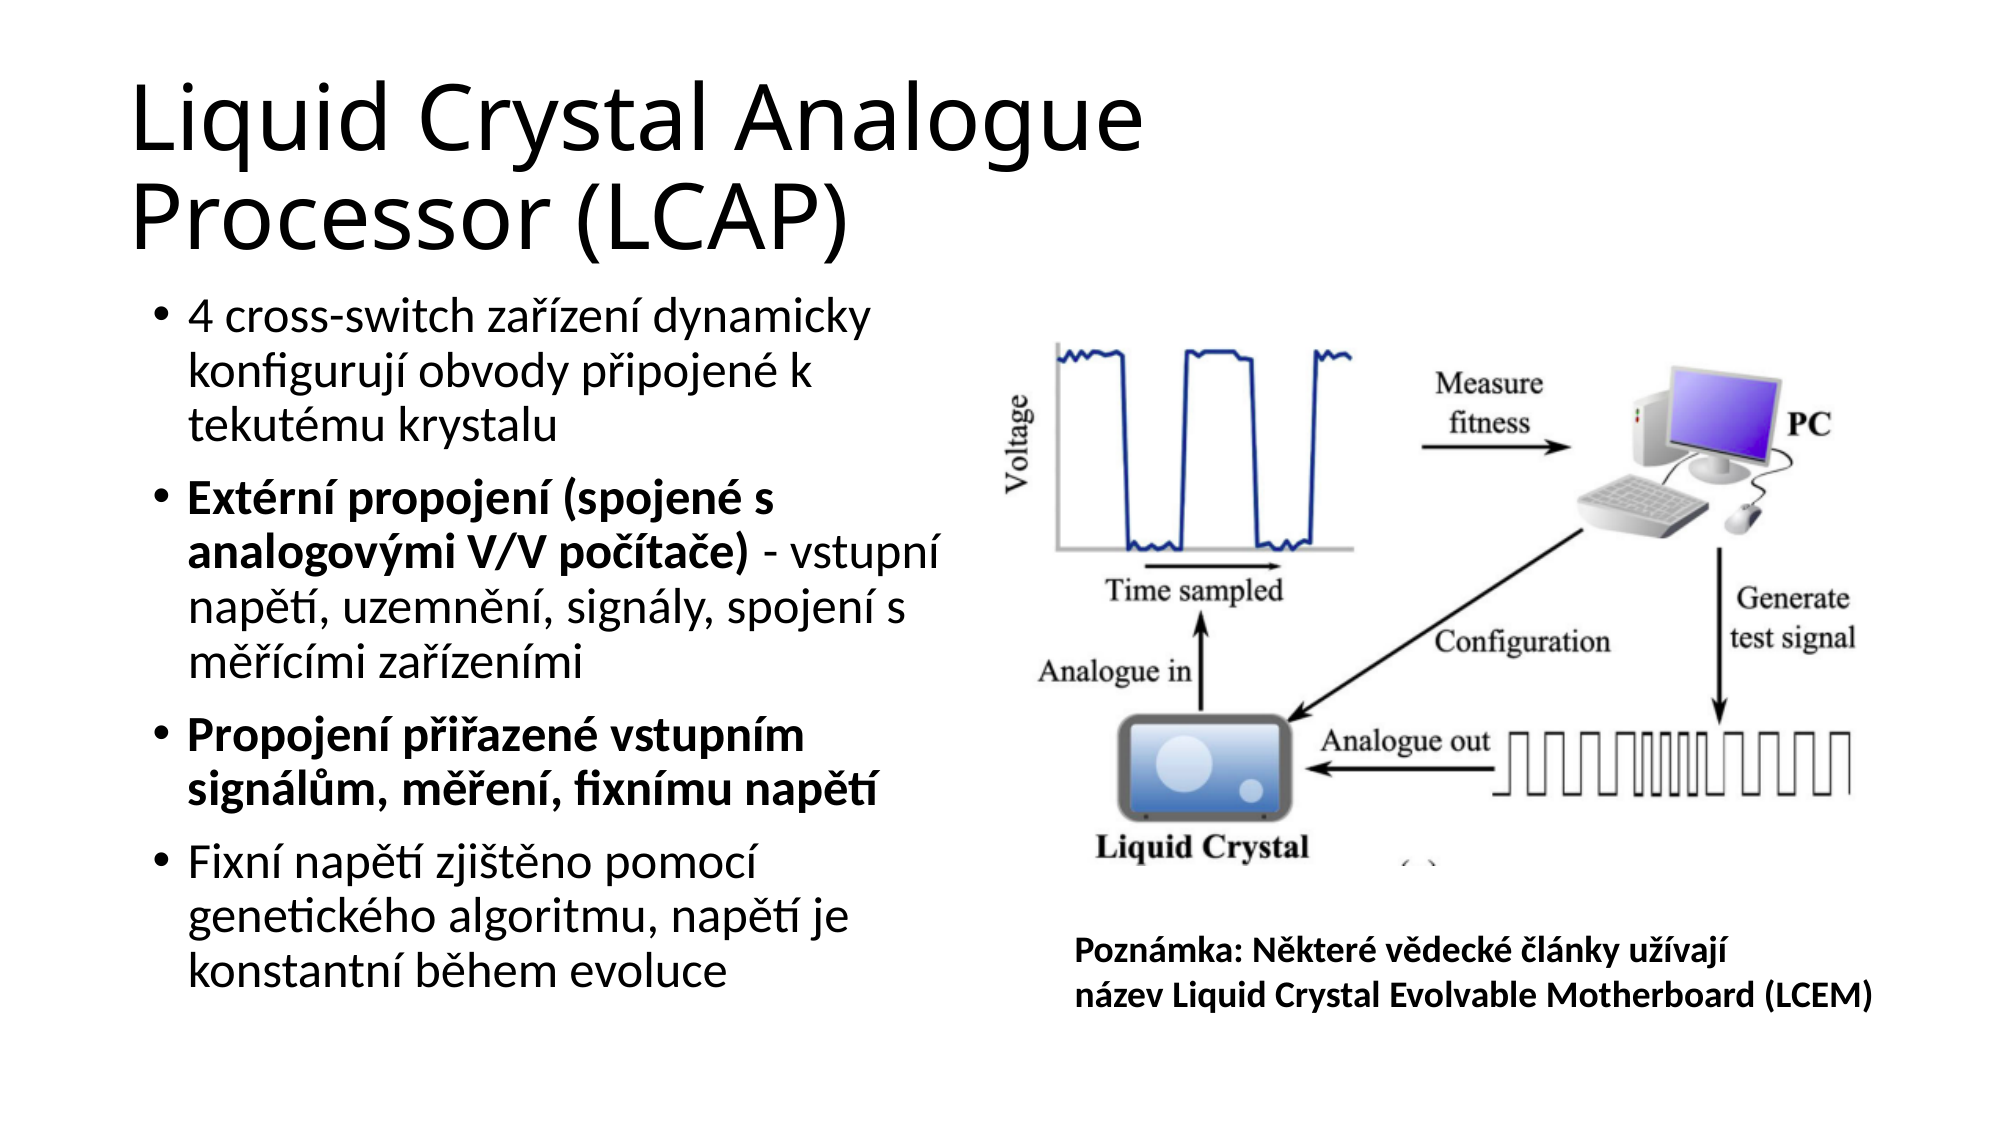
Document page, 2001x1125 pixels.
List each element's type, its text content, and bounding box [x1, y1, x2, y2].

text_box Poznámka: Některé vědecké články užívají název Liquid Crystal Evolvable Motherboard (LCEM) [1059, 917, 1929, 1023]
list 4 cross-switch zařízení dynamicky konfigurují obvody připojené k tekutému krystalu Extérní propojení (spojené s analogovými V/V počítače) - vstupní napětí, uzemnění, signály, spojení s měřícími zařízeními Propojení přiřazené vstupním signálům, měření, fixnímu napětí Fixní napětí zjištěno pomocí genetického algoritmu, napětí je konstantní během evoluce [137, 281, 984, 1016]
title Liquid Crystal Analogue Processor (LCAP) [113, 59, 1888, 281]
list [983, 304, 1874, 866]
